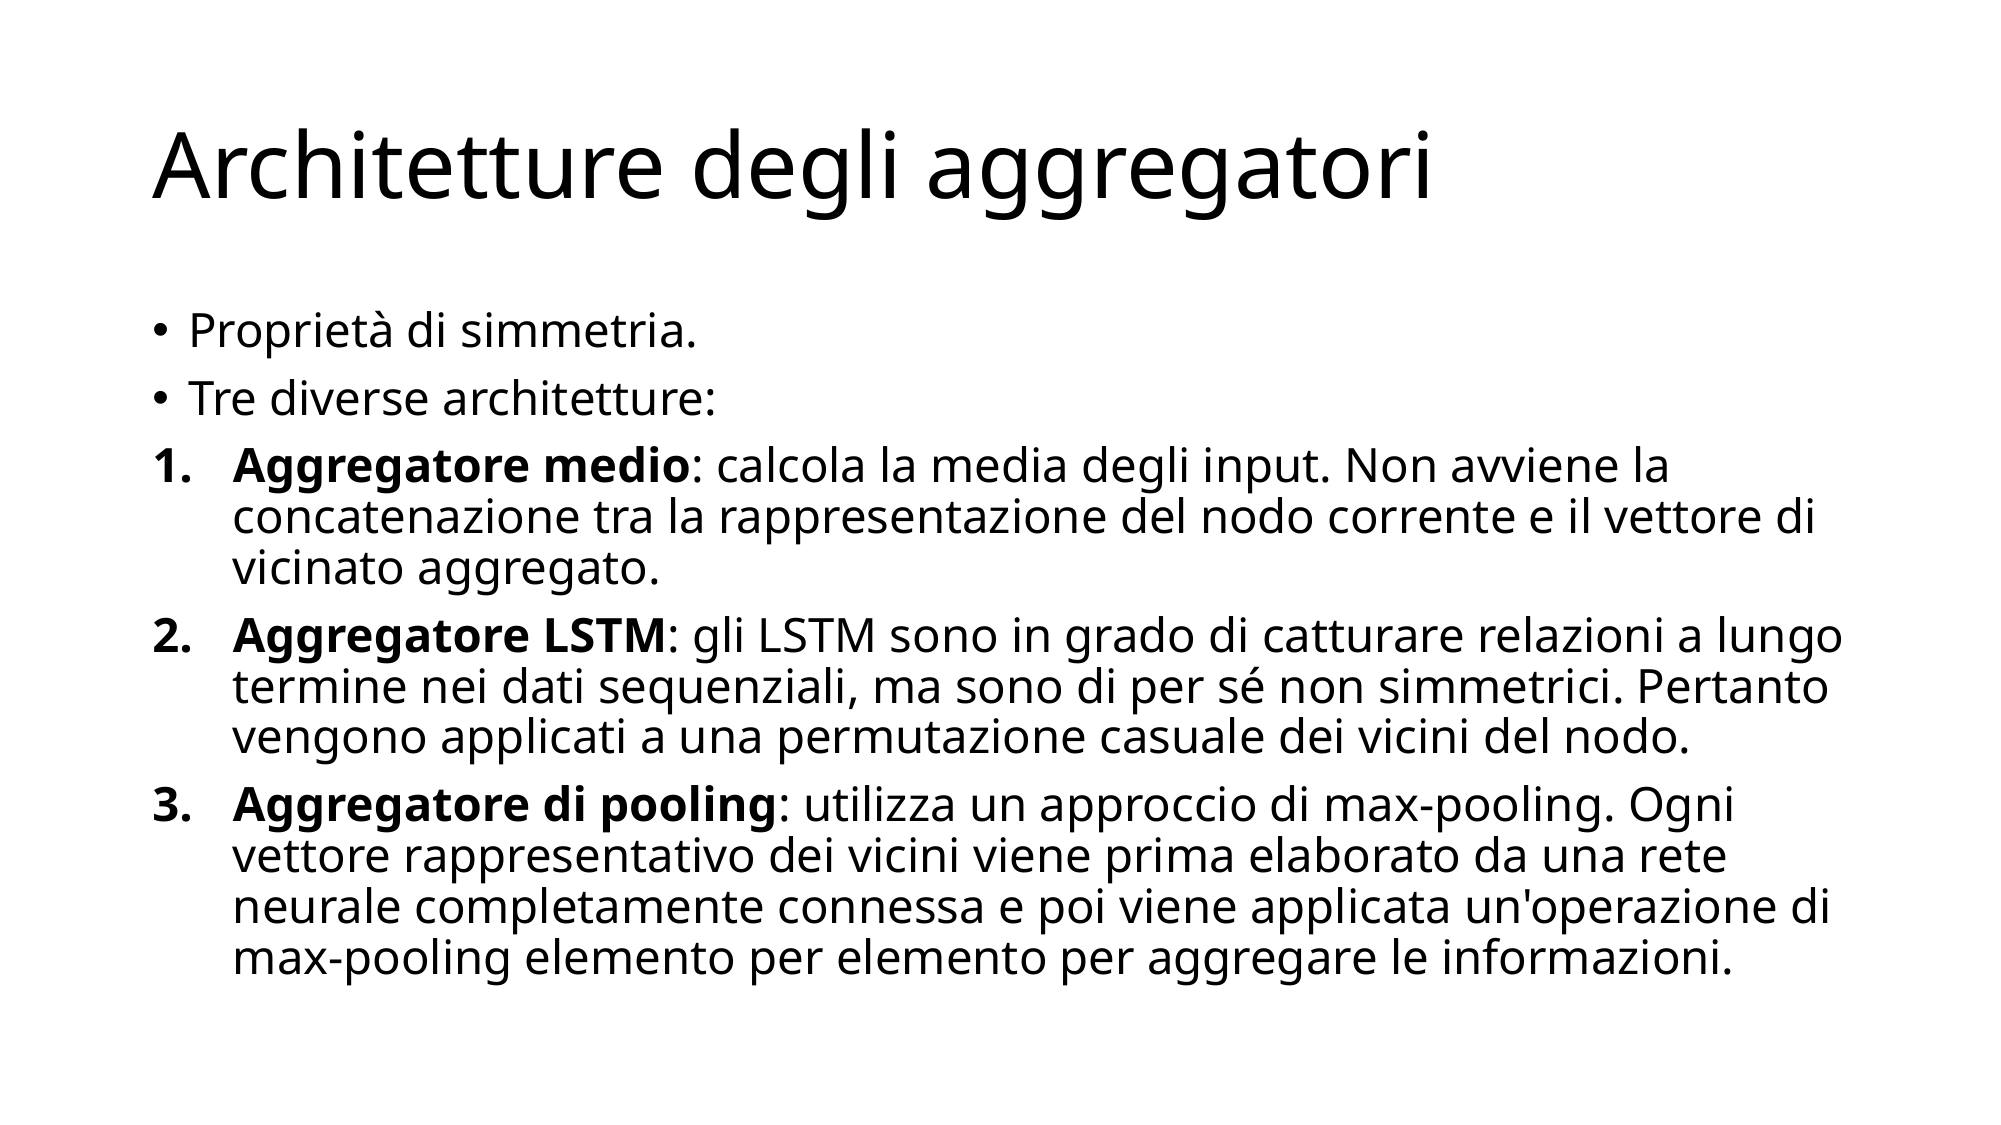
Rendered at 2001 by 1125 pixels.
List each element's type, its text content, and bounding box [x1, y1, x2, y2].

list Proprietà di simmetria. Tre diverse architetture: Aggregatore medio: calcola la media degli input. Non avviene la concatenazione tra la rappresentazione del nodo corrente e il vettore di vicinato aggregato. Aggregatore LSTM: gli LSTM sono in grado di catturare relazioni a lungo termine nei dati sequenziali, ma sono di per sé non simmetrici. Pertanto vengono applicati a una permutazione casuale dei vicini del nodo. Aggregatore di pooling: utilizza un approccio di max-pooling. Ogni vettore rappresentativo dei vicini viene prima elaborato da una rete neurale completamente connessa e poi viene applicata un'operazione di max-pooling elemento per elemento per aggregare le informazioni. [137, 299, 1863, 1014]
title Architetture degli aggregatori [137, 59, 1863, 278]
